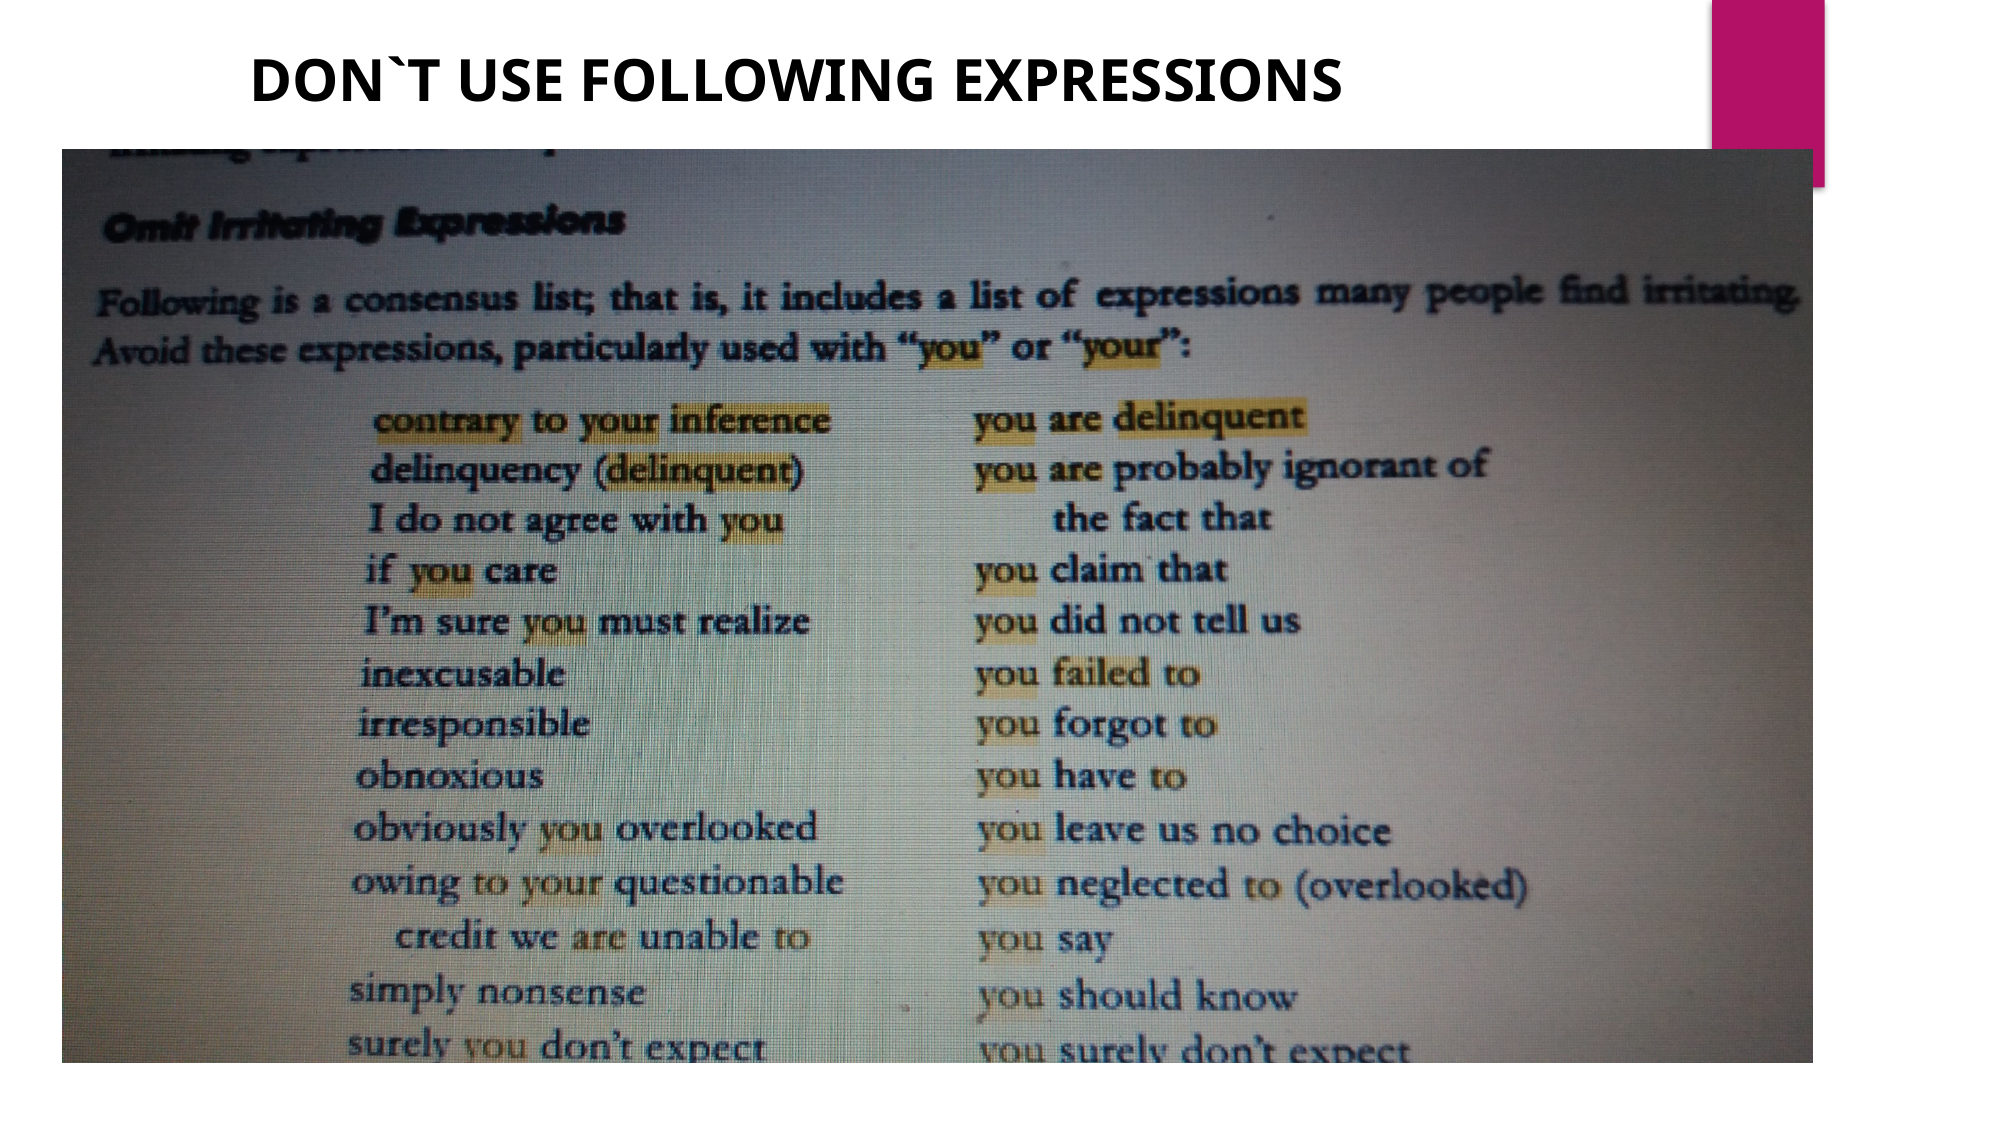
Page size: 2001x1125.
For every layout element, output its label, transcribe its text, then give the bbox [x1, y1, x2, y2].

text_box DON`T USE FOLLOWING EXPRESSIONS [198, 35, 1395, 121]
picture [62, 149, 1813, 1063]
